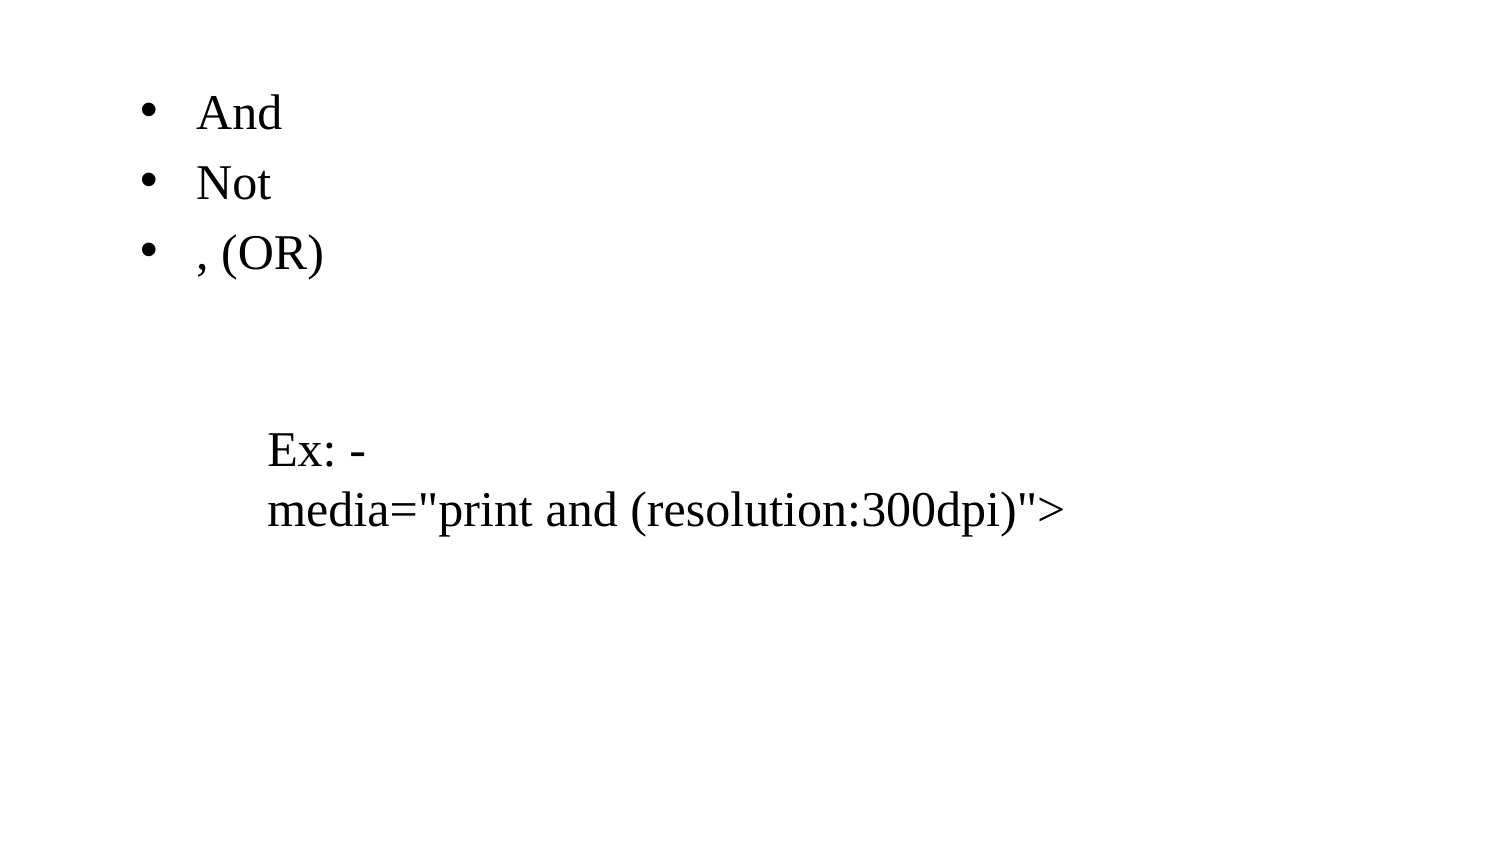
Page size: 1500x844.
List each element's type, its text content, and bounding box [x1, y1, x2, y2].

text_box Ex: - media="print and (resolution:300dpi)"> [252, 409, 1082, 545]
list And Not , (OR) [125, 71, 950, 422]
